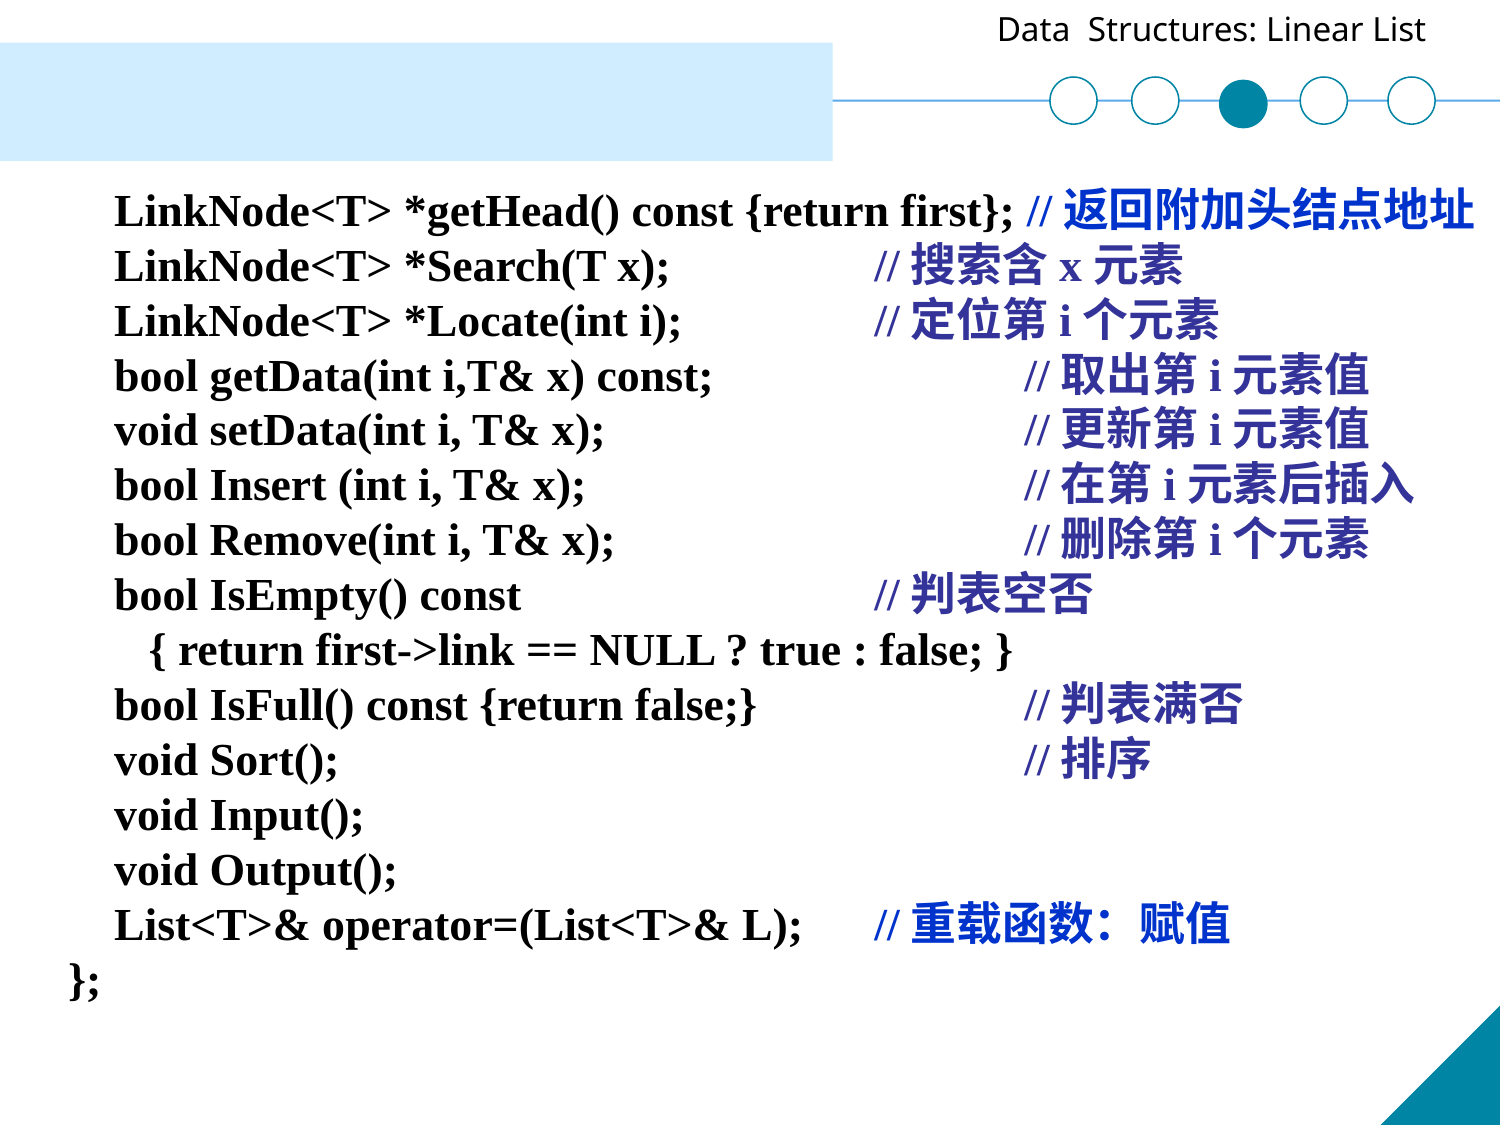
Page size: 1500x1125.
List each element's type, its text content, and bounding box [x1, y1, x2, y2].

text_box [1219, 80, 1267, 128]
text_box [1387, 77, 1436, 125]
text_box [1049, 77, 1098, 125]
text_box [1131, 77, 1179, 125]
list LinkNode<T> *getHead() const {return first}; //返回附加头结点地址 LinkNode<T> *Search(T x); //搜索含x元素 LinkNode<T> *Locate(int i); //定位第i个元素 bool getData(int i,T& x) const; //取出第i元素值 void setData(int i, T& x); //更新第i元素值 bool Insert (int i, T& x); //在第i元素后插入 bool Remove(int i, T& x); //删除第i个元素 bool IsEmpty() const //判表空否 { return first->link == NULL ? true : false; } bool IsFull() const {return false;} //判表满否 void Sort(); //排序 void Input(); void Output(); List<T>& operator=(List<T>& L); //重载函数：赋值 }; [53, 172, 1500, 1048]
text_box [1300, 77, 1348, 125]
